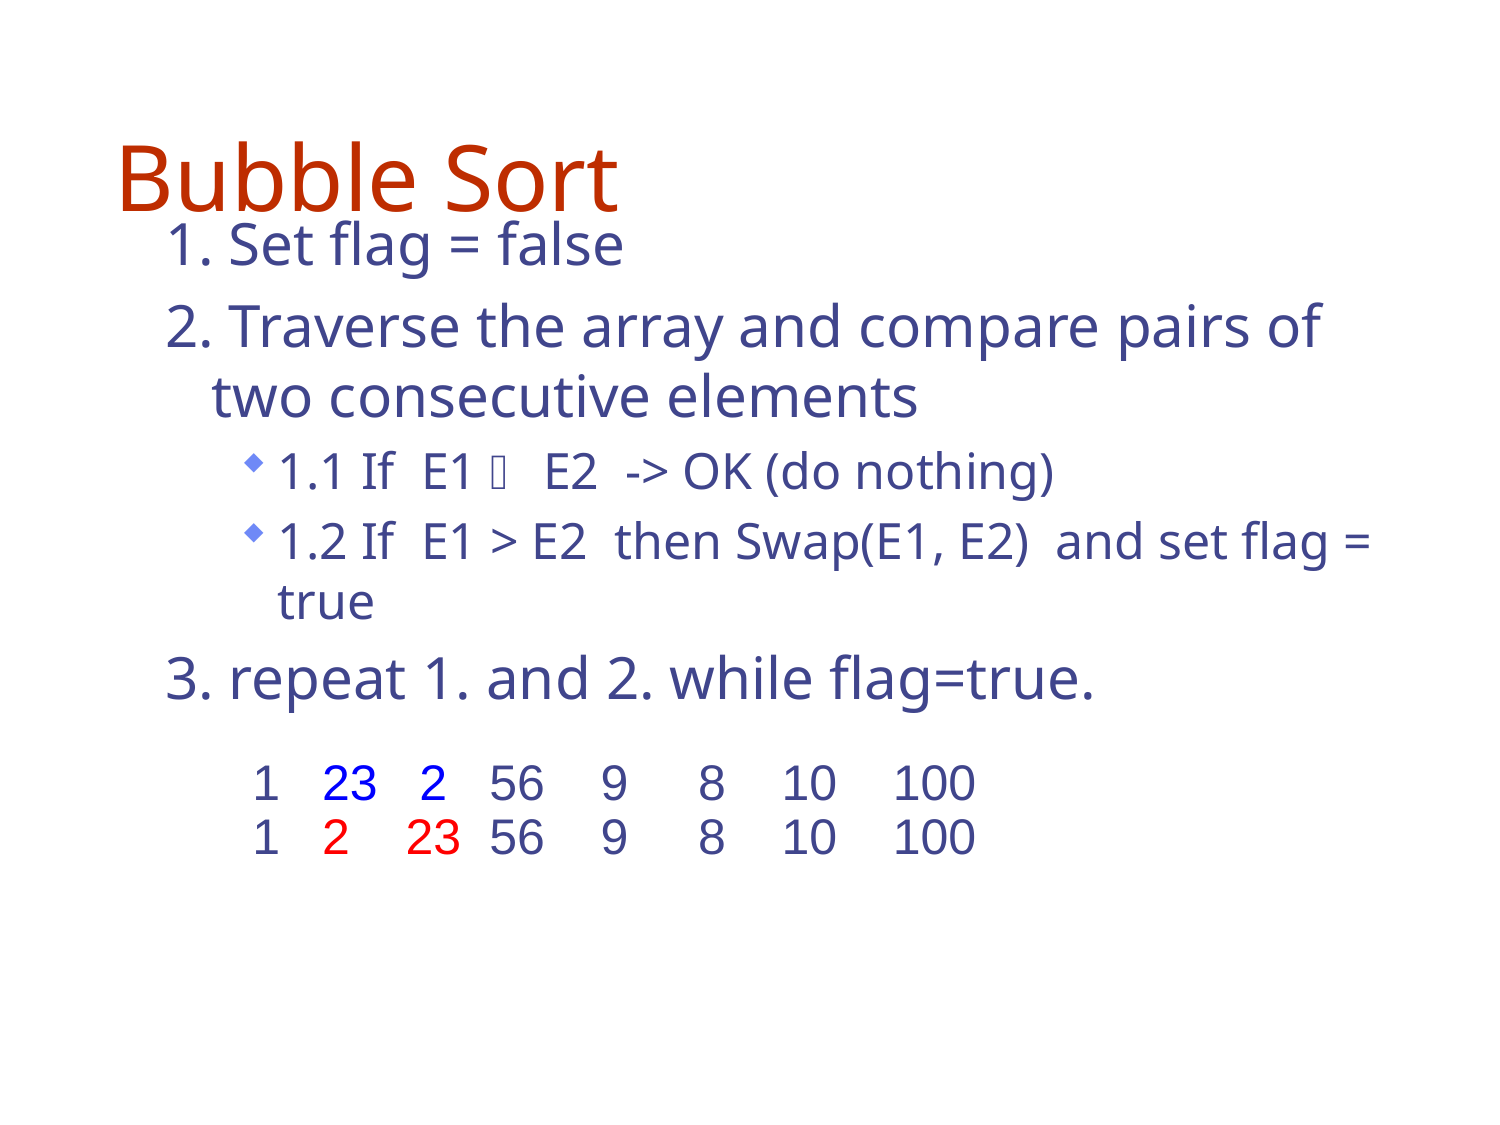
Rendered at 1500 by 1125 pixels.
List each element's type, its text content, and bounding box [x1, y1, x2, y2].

list 1. Set flag = false 2. Traverse the array and compare pairs of two consecutive elements 1.1 If E1  E2 -> OK (do nothing) 1.2 If E1 > E2 then Swap(E1, E2) and set flag = true 3. repeat 1. and 2. while flag=true. [74, 199, 1426, 688]
text_box 1 23 2 56 9 8 10 100 1 2 23 56 9 8 10 100 [237, 749, 1038, 873]
title Bubble Sort [99, 49, 1376, 199]
